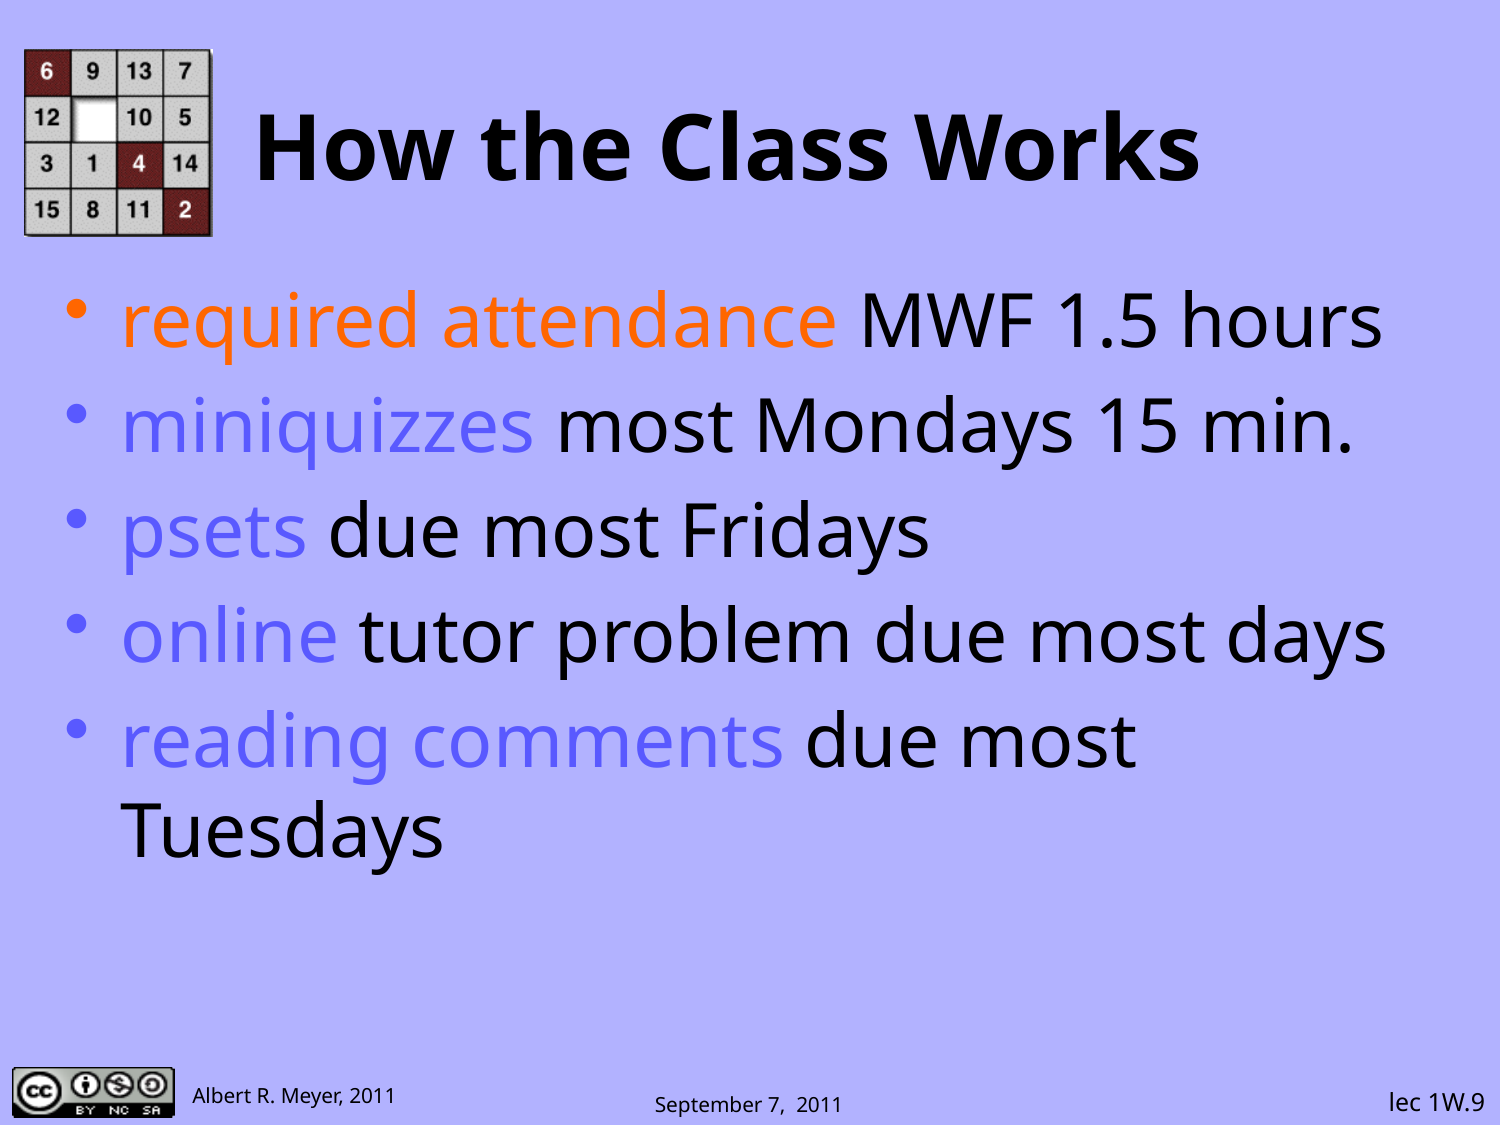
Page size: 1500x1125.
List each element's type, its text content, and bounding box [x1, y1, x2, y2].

title How the Class Works [237, 49, 1476, 238]
slide_number lec 1W.9 [1291, 1074, 1500, 1125]
list required attendance MWF 1.5 hours miniquizzes most Mondays 15 min. psets due most Fridays online tutor problem due most days reading comments due most Tuesdays [48, 264, 1472, 845]
picture [12, 1067, 175, 1118]
picture [24, 49, 213, 237]
